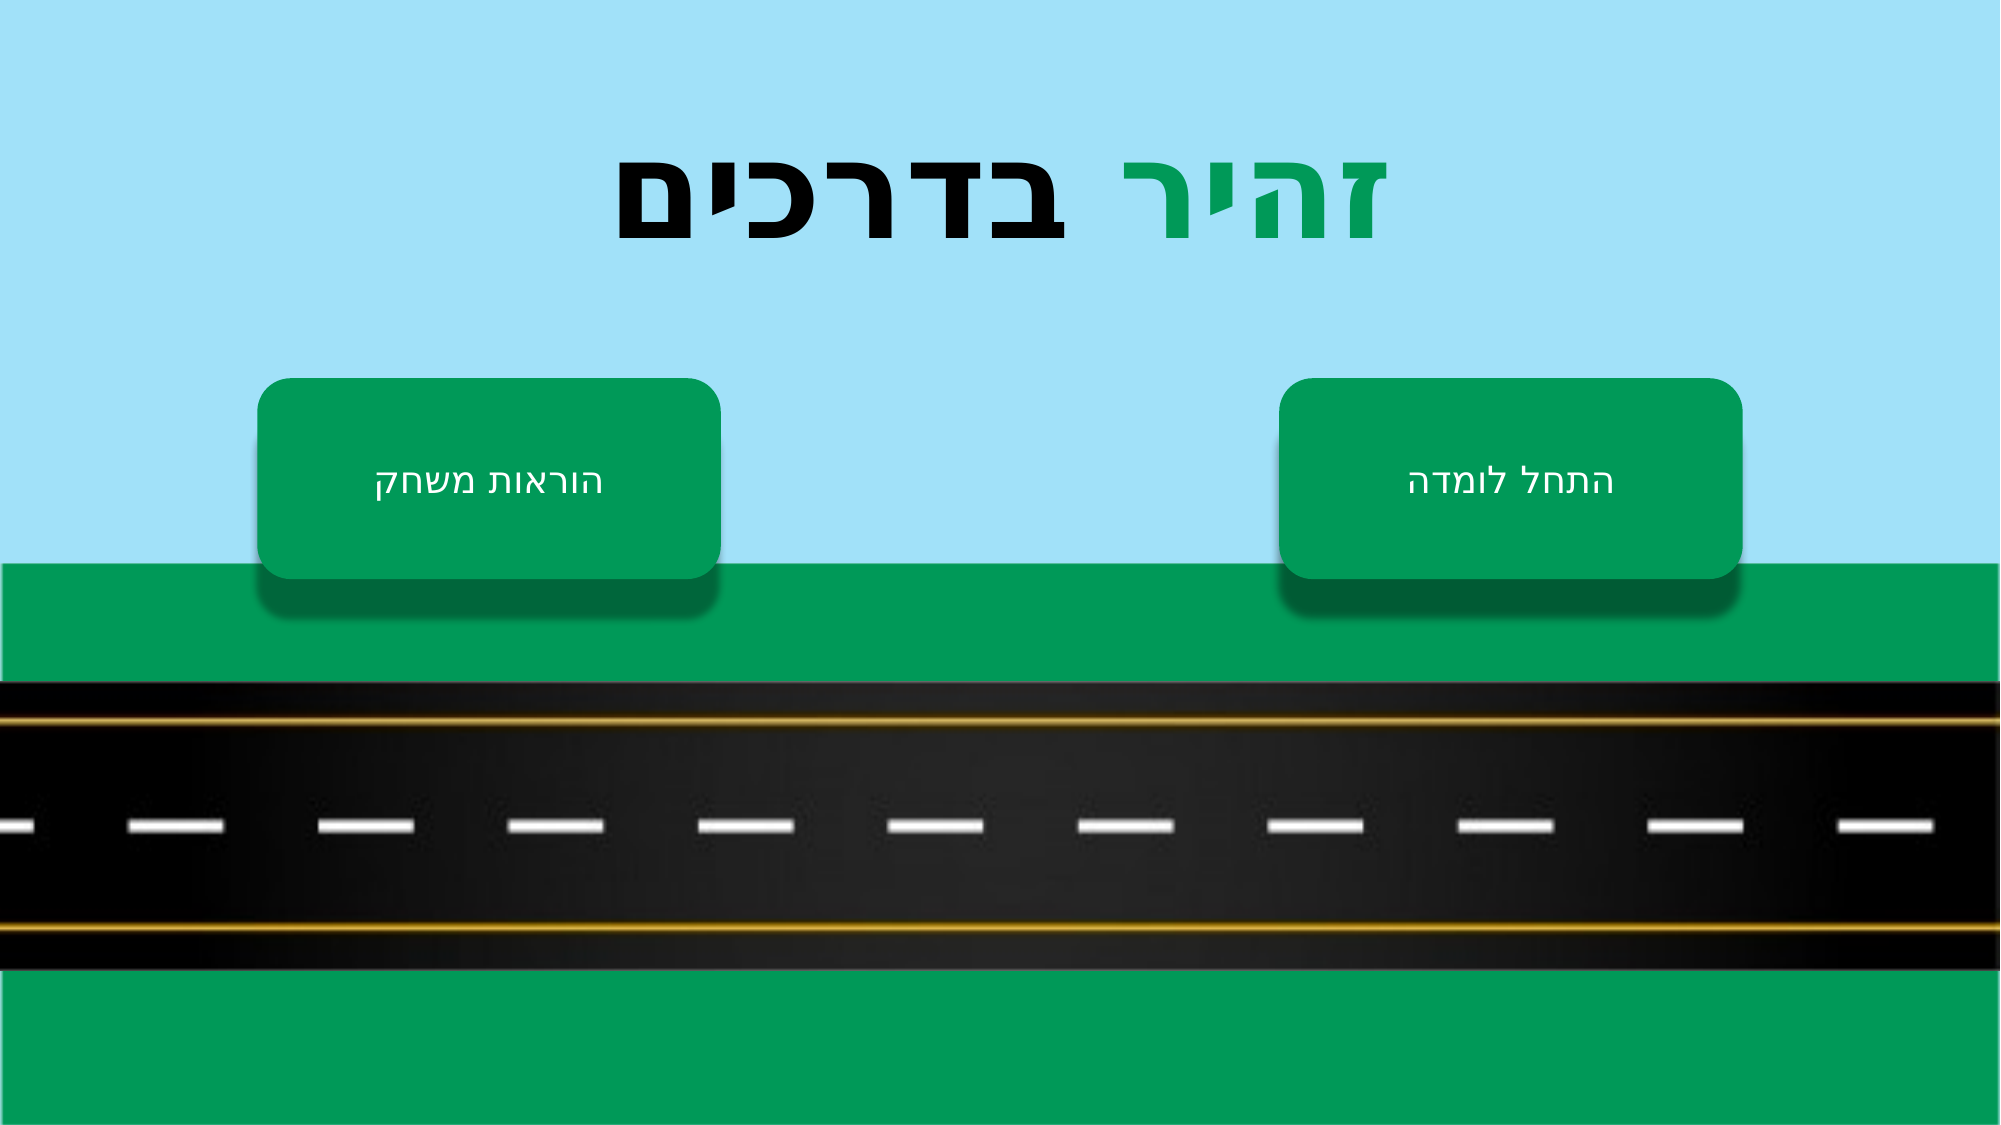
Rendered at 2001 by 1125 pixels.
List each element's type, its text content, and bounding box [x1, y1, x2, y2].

text_box התחל לומדה [1282, 377, 1744, 581]
text_box הוראות משחק [256, 377, 718, 581]
picture [0, 0, 2000, 1125]
title זהיר בדרכים [558, 75, 718, 277]
title זהיר בדרכים [1282, 75, 1442, 277]
